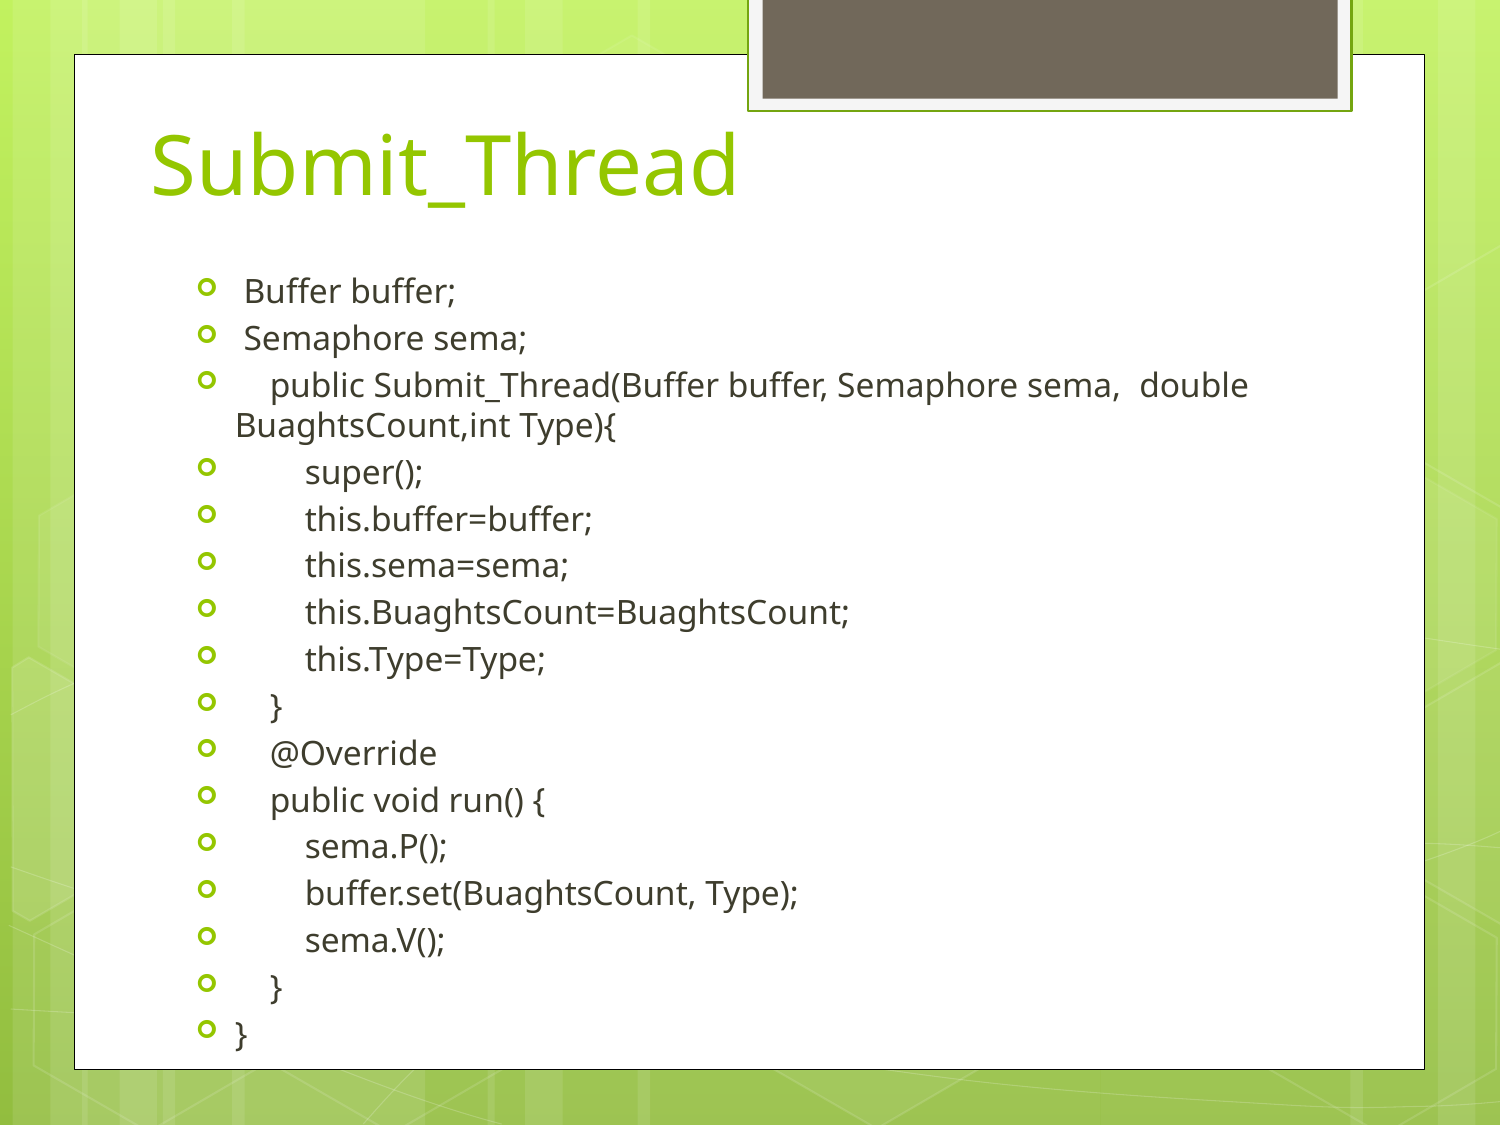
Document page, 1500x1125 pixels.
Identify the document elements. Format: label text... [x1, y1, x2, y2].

title Submit_Thread [135, 54, 1289, 220]
list Buffer buffer; Semaphore sema; public Submit_Thread(Buffer buffer, Semaphore sema, double BuaghtsCount,int Type){ super(); this.buffer=buffer; this.sema=sema; this.BuaghtsCount=BuaghtsCount; this.Type=Type; } @Override public void run() { sema.P(); buffer.set(BuaghtsCount, Type); sema.V(); } } [171, 262, 1283, 1071]
